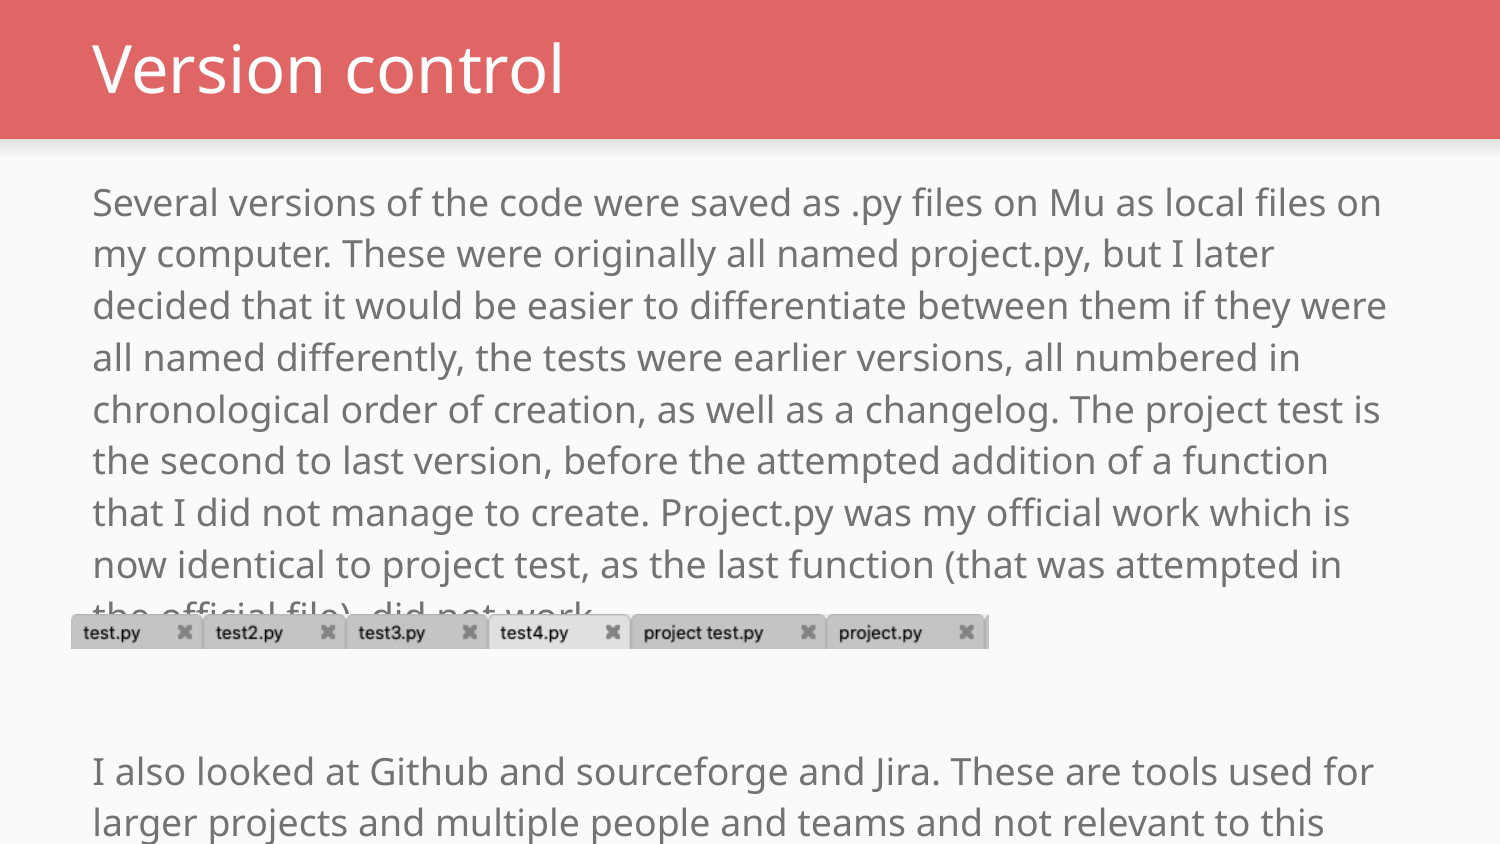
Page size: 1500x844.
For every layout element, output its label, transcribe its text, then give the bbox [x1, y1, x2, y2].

title Version control [77, 0, 1427, 123]
list Several versions of the code were saved as .py files on Mu as local files on my computer. These were originally all named project.py, but I later decided that it would be easier to differentiate between them if they were all named differently, the tests were earlier versions, all numbered in chronological order of creation, as well as a changelog. The project test is the second to last version, before the attempted addition of a function that I did not manage to create. Project.py was my official work which is now identical to project test, as the last function (that was attempted in the official file), did not work. I also looked at Github and sourceforge and Jira. These are tools used for larger projects and multiple people and teams and not relevant to this project. [77, 156, 1427, 760]
picture [71, 614, 989, 650]
